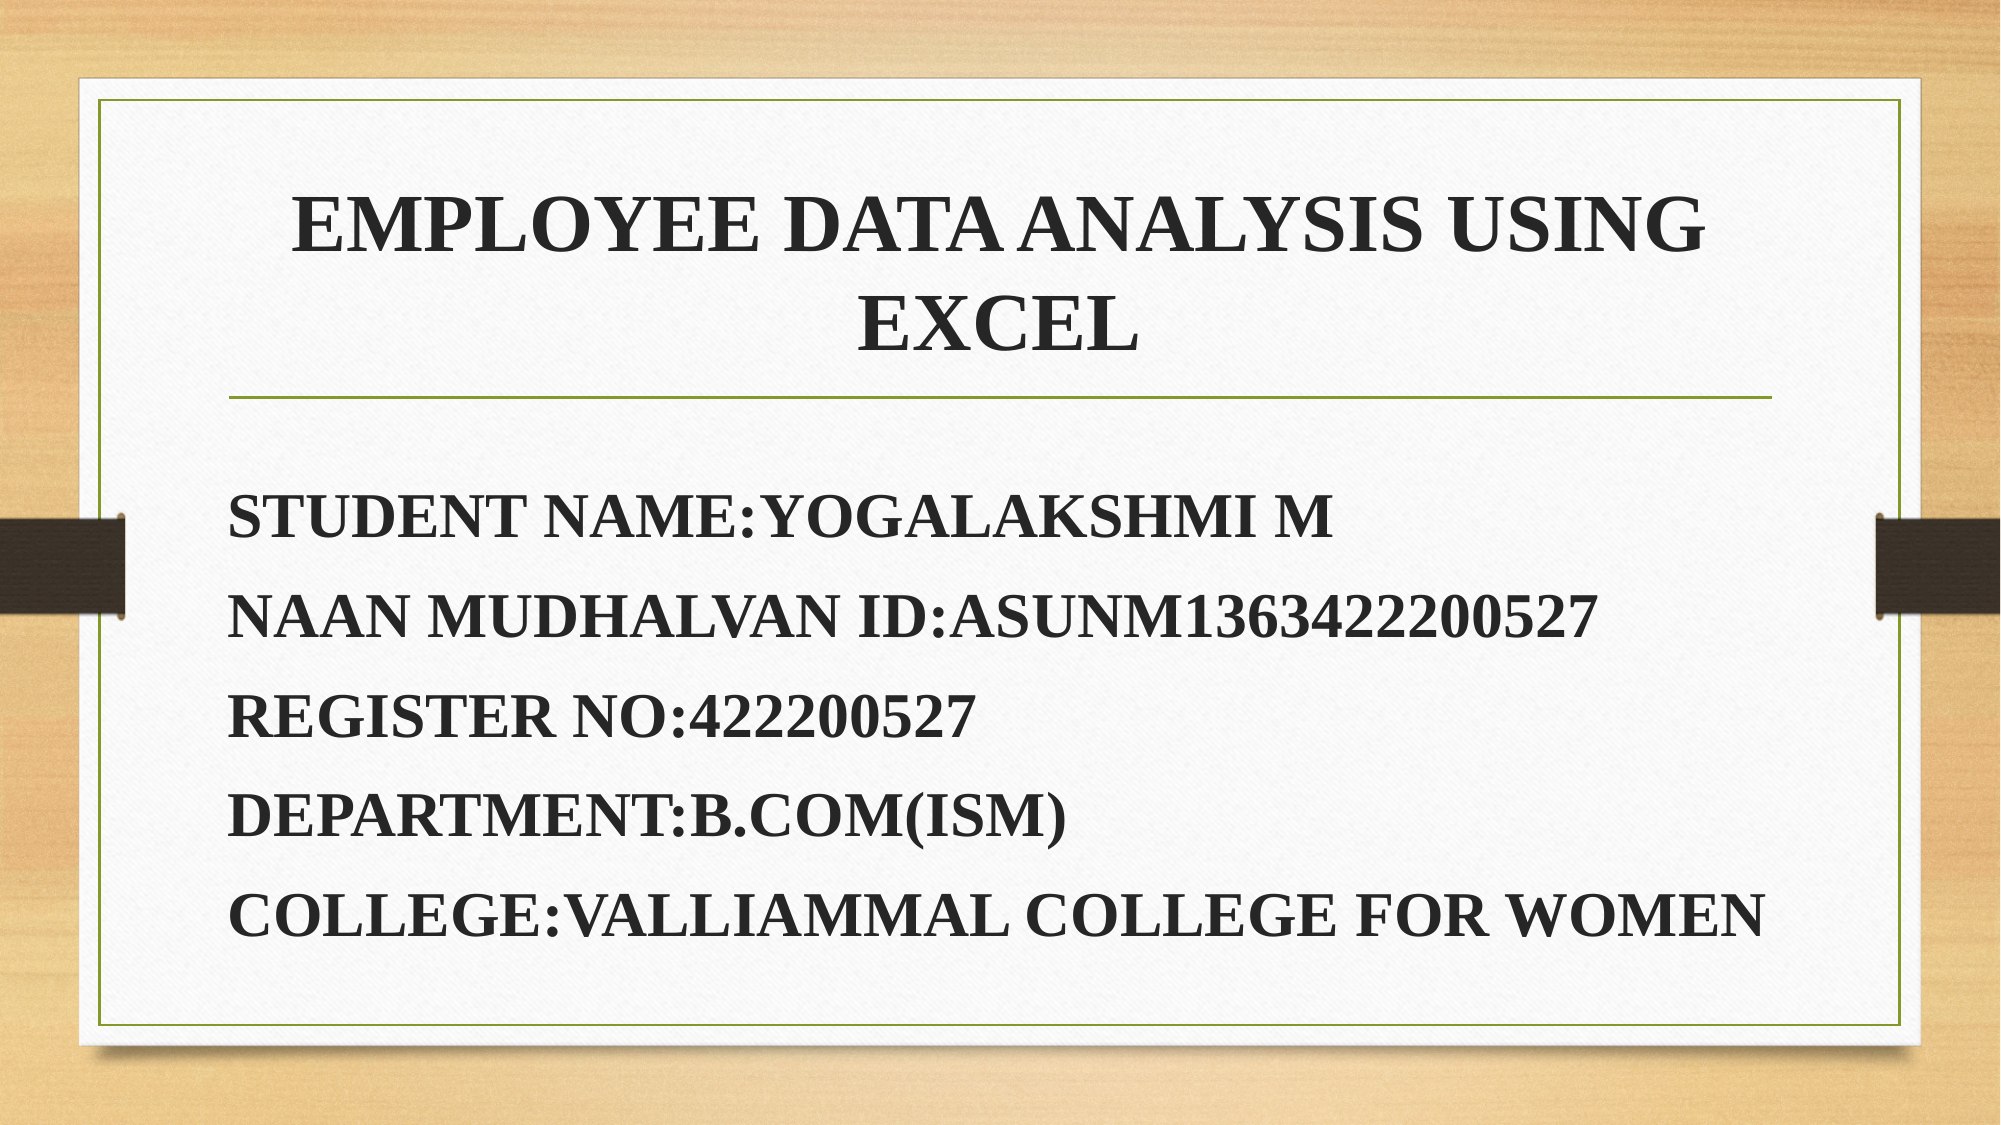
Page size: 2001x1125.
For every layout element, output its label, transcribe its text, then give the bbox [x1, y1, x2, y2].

title EMPLOYEE DATA ANALYSIS USING EXCEL [212, 161, 1788, 375]
list STUDENT NAME:YOGALAKSHMI M NAAN MUDHALVAN ID:ASUNM1363422200527 REGISTER NO:422200527 DEPARTMENT:B.COM(ISM) COLLEGE:VALLIAMMAL COLLEGE FOR WOMEN [212, 439, 1788, 984]
picture [0, 0, 2001, 1125]
